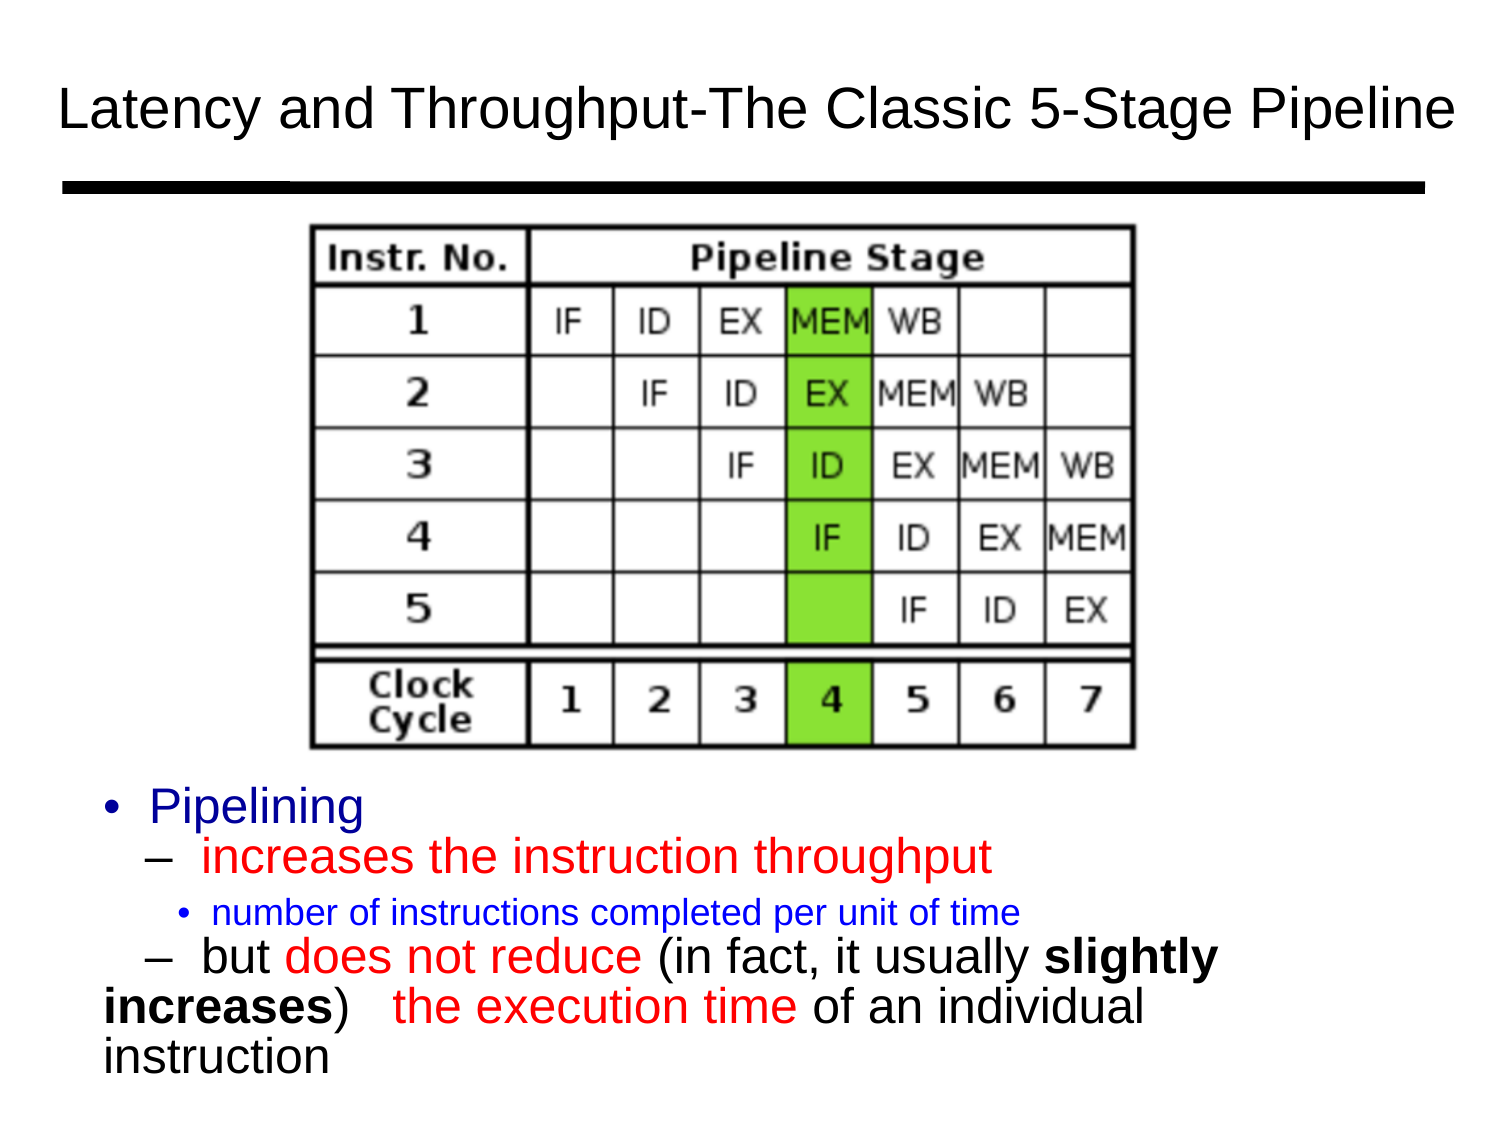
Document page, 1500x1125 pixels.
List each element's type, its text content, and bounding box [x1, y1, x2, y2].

picture [300, 219, 1141, 755]
text_box • Pipelining – increases the instruction throughput • number of instructions completed per unit of time – but does not reduce (in fact, it usually slightly increases) the execution time of an individual instruction [88, 775, 1412, 1091]
text_box Latency and Throughput-The Classic 5-Stage Pipeline [42, 62, 1475, 148]
